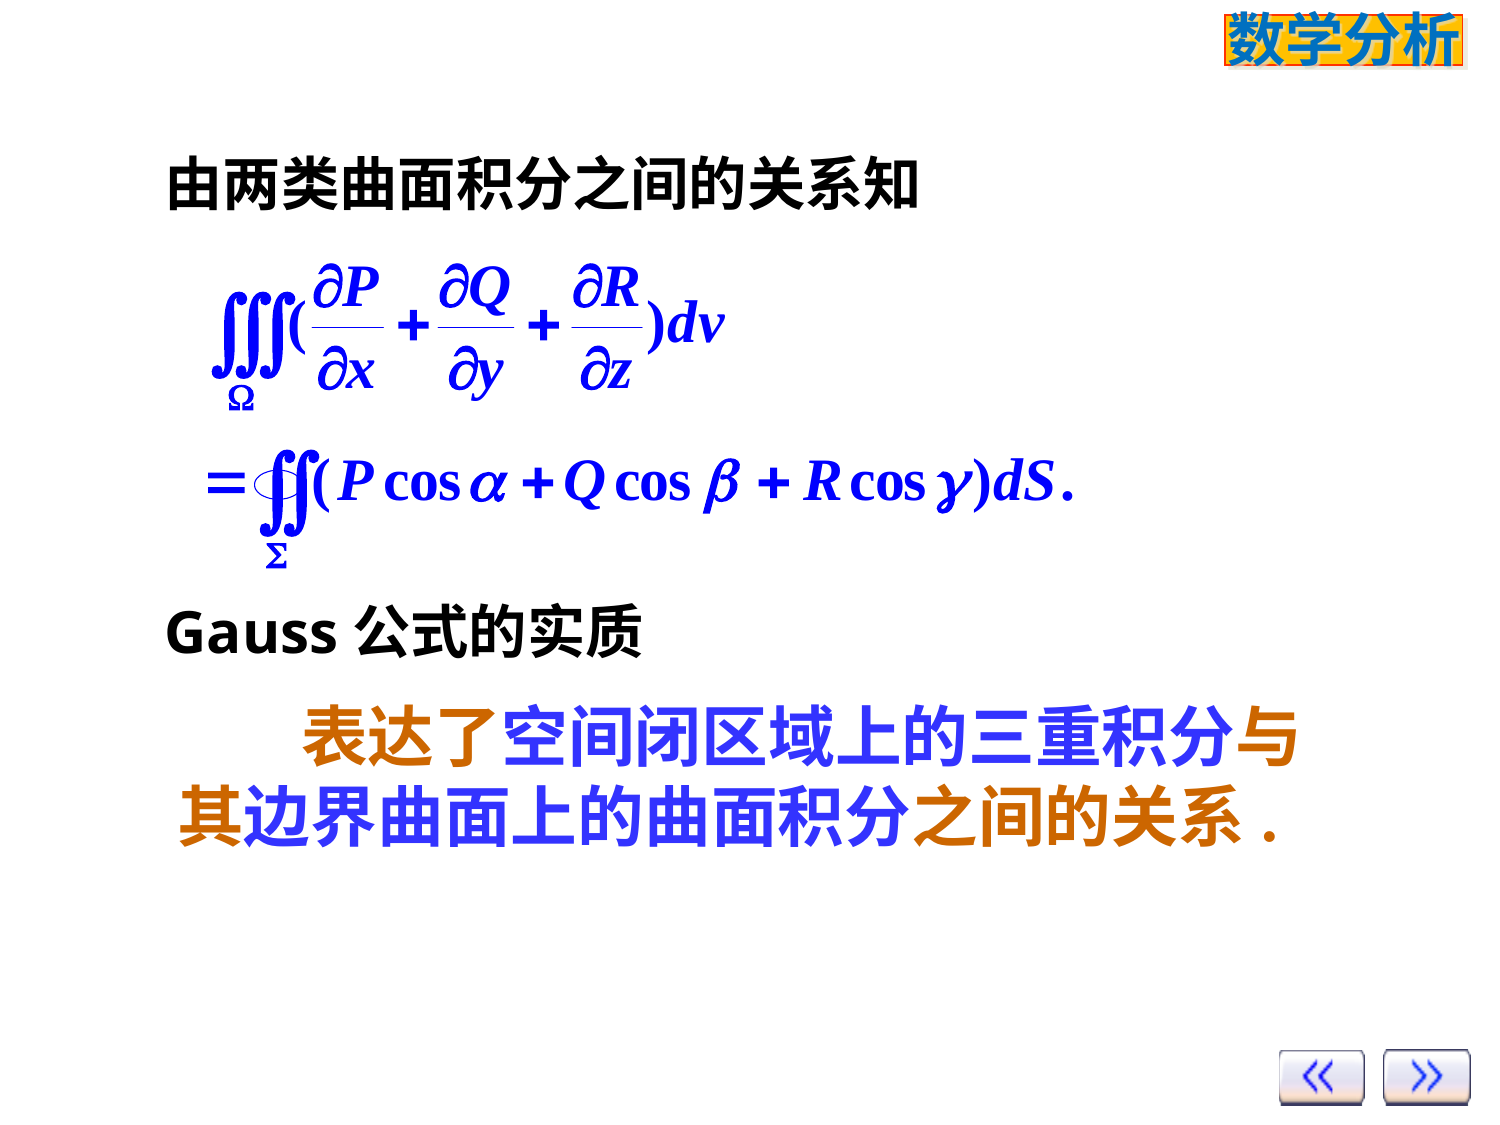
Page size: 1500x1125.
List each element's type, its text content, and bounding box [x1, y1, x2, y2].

picture [1279, 1050, 1365, 1106]
picture [1383, 1049, 1471, 1106]
text_box 表达了空间闭区域上的三重积分与其边界曲面上的曲面积分之间的关系. [162, 687, 1375, 863]
text_box Gauss公式的实质 [150, 587, 800, 673]
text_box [198, 253, 1076, 571]
text_box 由两类曲面积分之间的关系知 [149, 139, 1038, 225]
